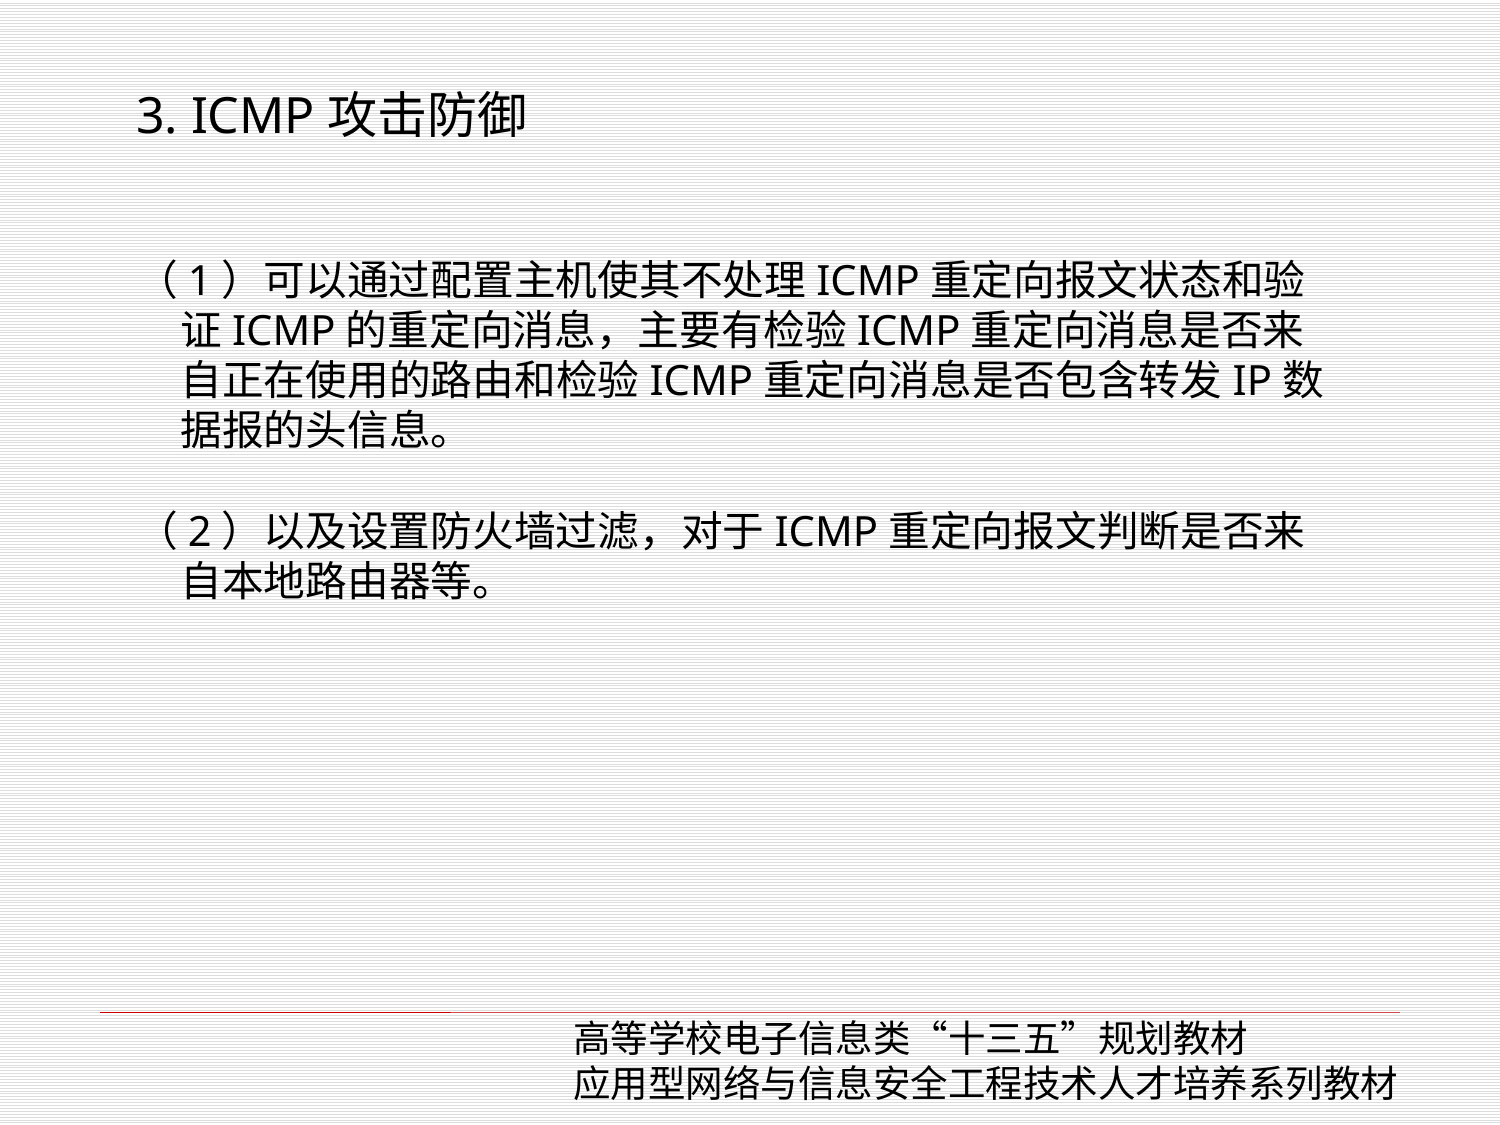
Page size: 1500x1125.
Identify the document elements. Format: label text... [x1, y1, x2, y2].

text_box （1）可以通过配置主机使其不处理ICMP重定向报文状态和验证ICMP的重定向消息，主要有检验ICMP重定向消息是否来自正在使用的路由和检验ICMP重定向消息是否包含转发IP数据报的头信息。 （2）以及设置防火墙过滤，对于ICMP重定向报文判断是否来自本地路由器等。 [121, 246, 1353, 612]
text_box 3. ICMP攻击防御 [121, 75, 1224, 151]
text_box 高等学校电子信息类“十三五”规划教材 应用型网络与信息安全工程技术人才培养系列教材 [558, 1008, 1423, 1113]
